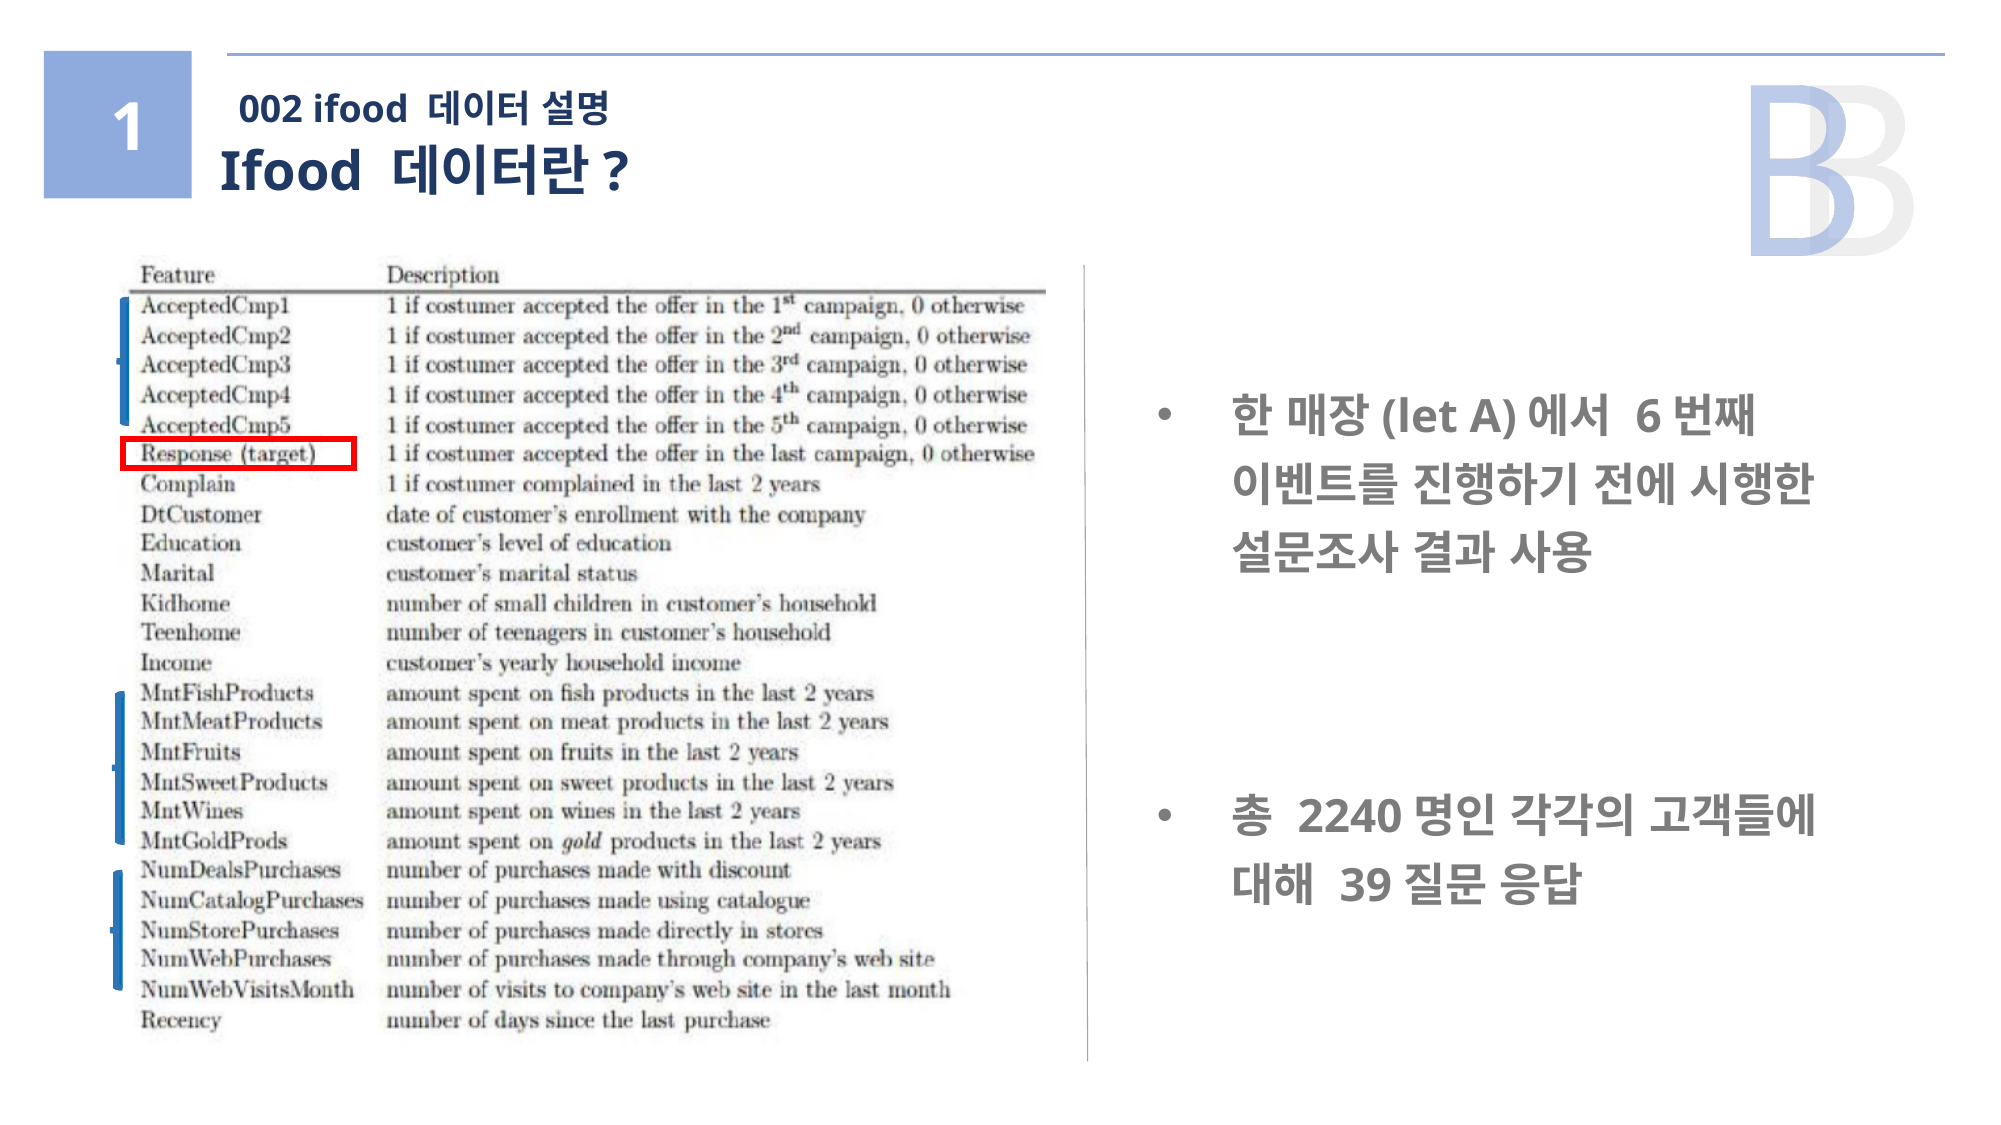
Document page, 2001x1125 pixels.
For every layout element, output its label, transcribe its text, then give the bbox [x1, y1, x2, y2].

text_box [209, 77, 642, 210]
text_box 1 [95, 76, 139, 171]
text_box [1083, 264, 1088, 1062]
text_box [43, 50, 193, 199]
text_box 한 매장(let A)에서 6번째 이벤트를 진행하기 전에 시행한 설문조사 결과 사용 [1142, 365, 1926, 587]
text_box 총 2240명인 각각의 고객들에 대해 39질문 응답 [1142, 766, 1945, 919]
picture [93, 255, 1046, 1052]
picture [1717, 50, 1945, 282]
